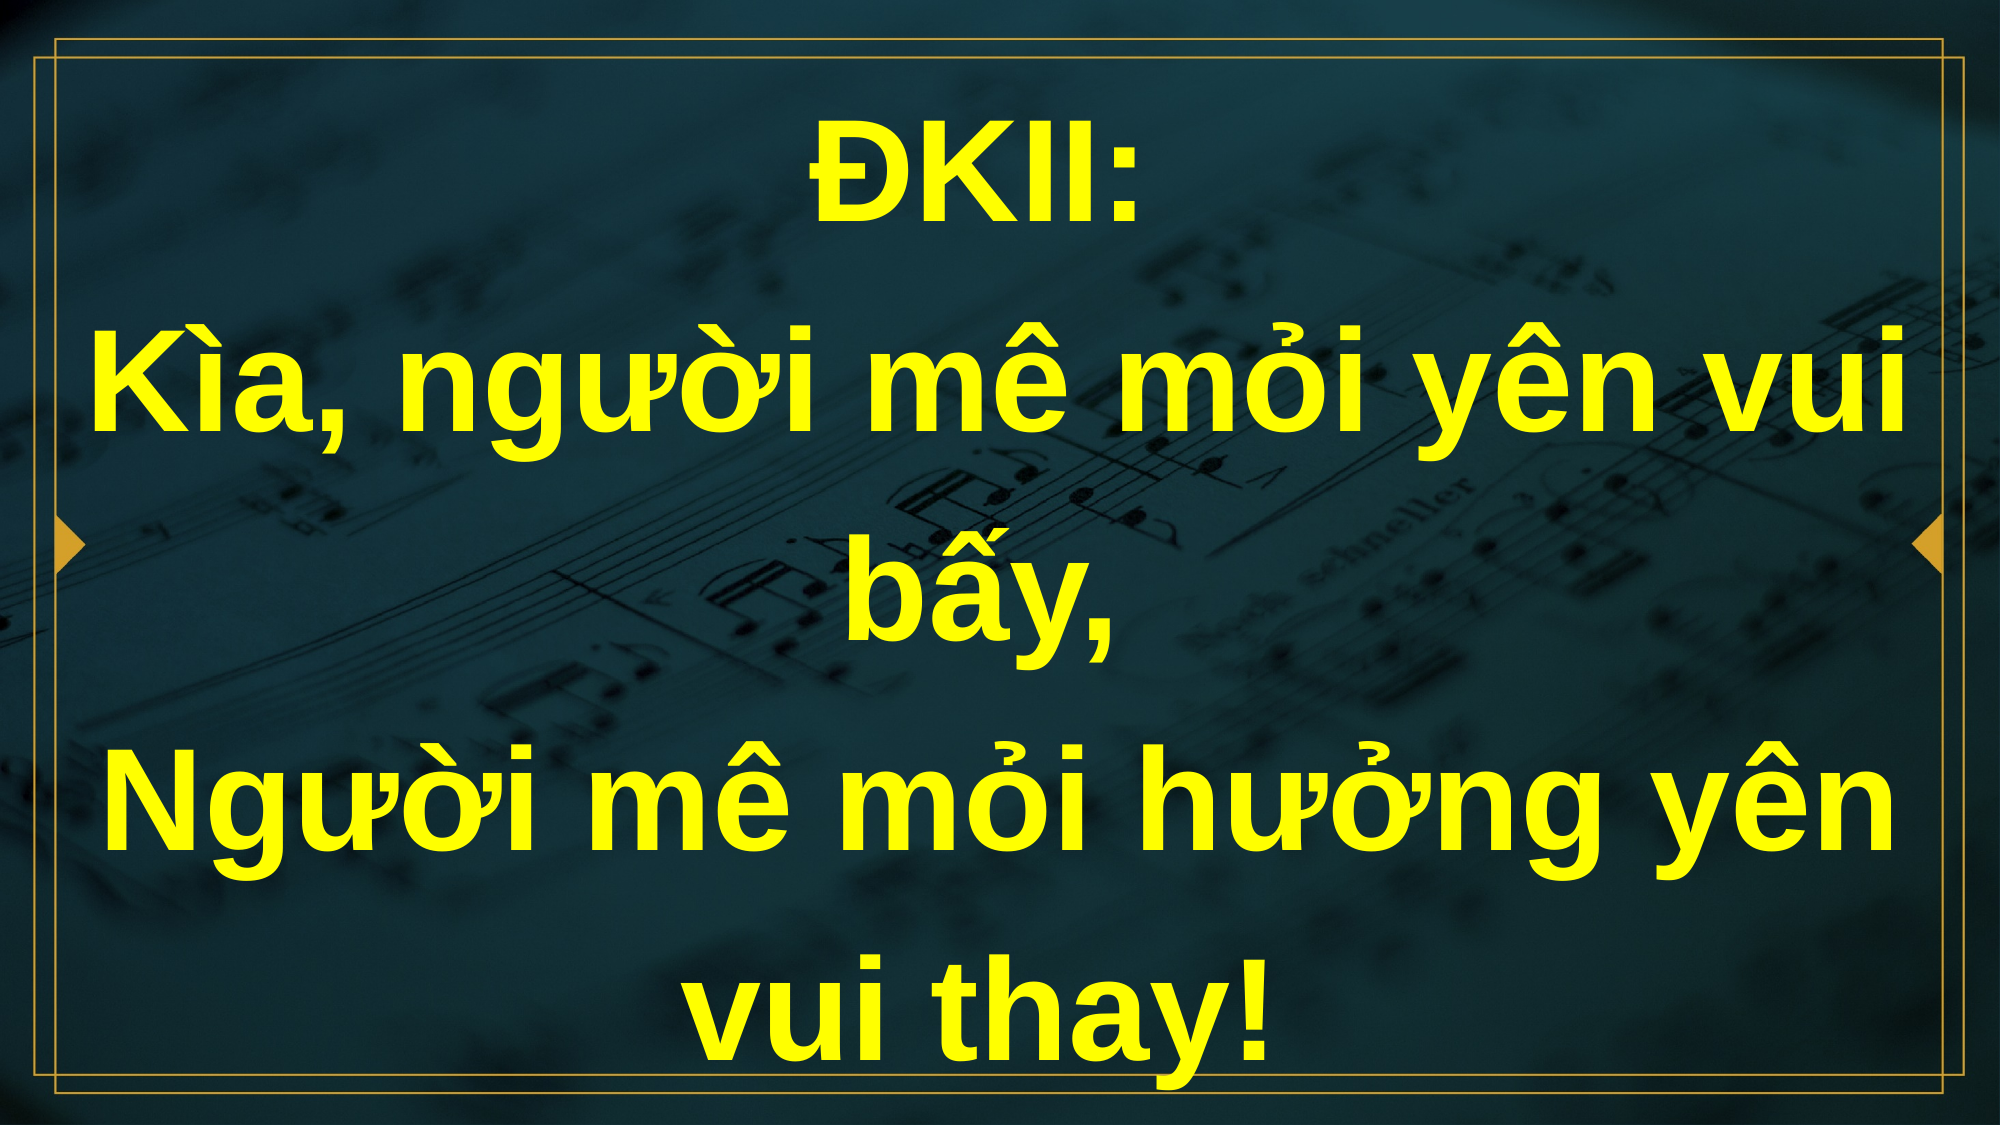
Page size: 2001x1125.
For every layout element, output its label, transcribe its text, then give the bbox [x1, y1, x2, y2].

title ĐKII: Kìa, người mê mỏi yên vui bấy, Người mê mỏi hưởng yên vui thay! [55, 53, 1945, 1077]
picture [0, 0, 2000, 1125]
